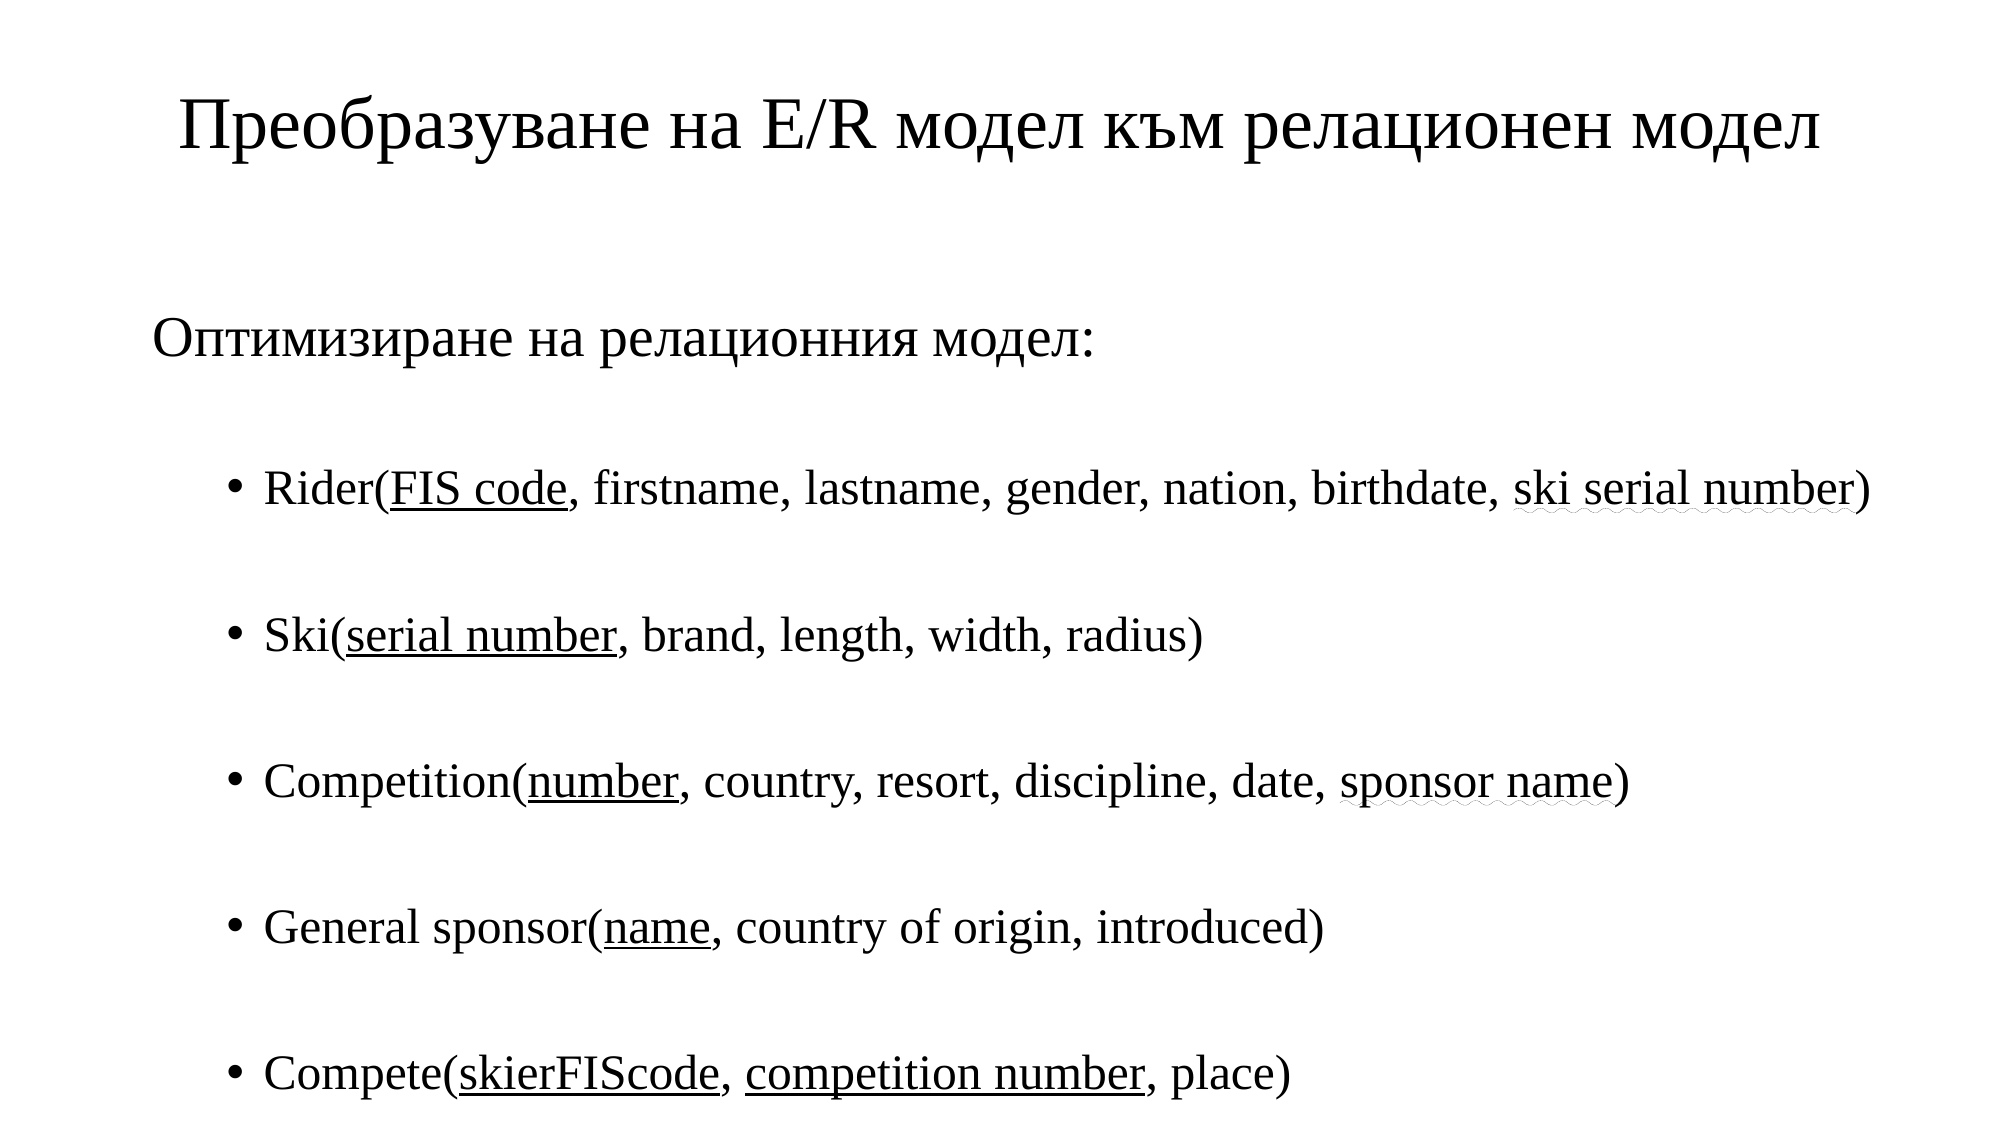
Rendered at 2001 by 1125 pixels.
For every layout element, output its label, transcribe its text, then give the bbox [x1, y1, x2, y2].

list Оптимизиране на релационния модел: Rider(FIS code, firstname, lastname, gender, nation, birthdate, ski serial number) Ski(serial number, brand, length, width, radius) Competition(number, country, resort, discipline, date, sponsor name) General sponsor(name, country of origin, introduced) Compete(skierFIScode, competition number, place) [137, 299, 1902, 1125]
title Преобразуване на E/R модел към релационен модел [137, 59, 1863, 278]
